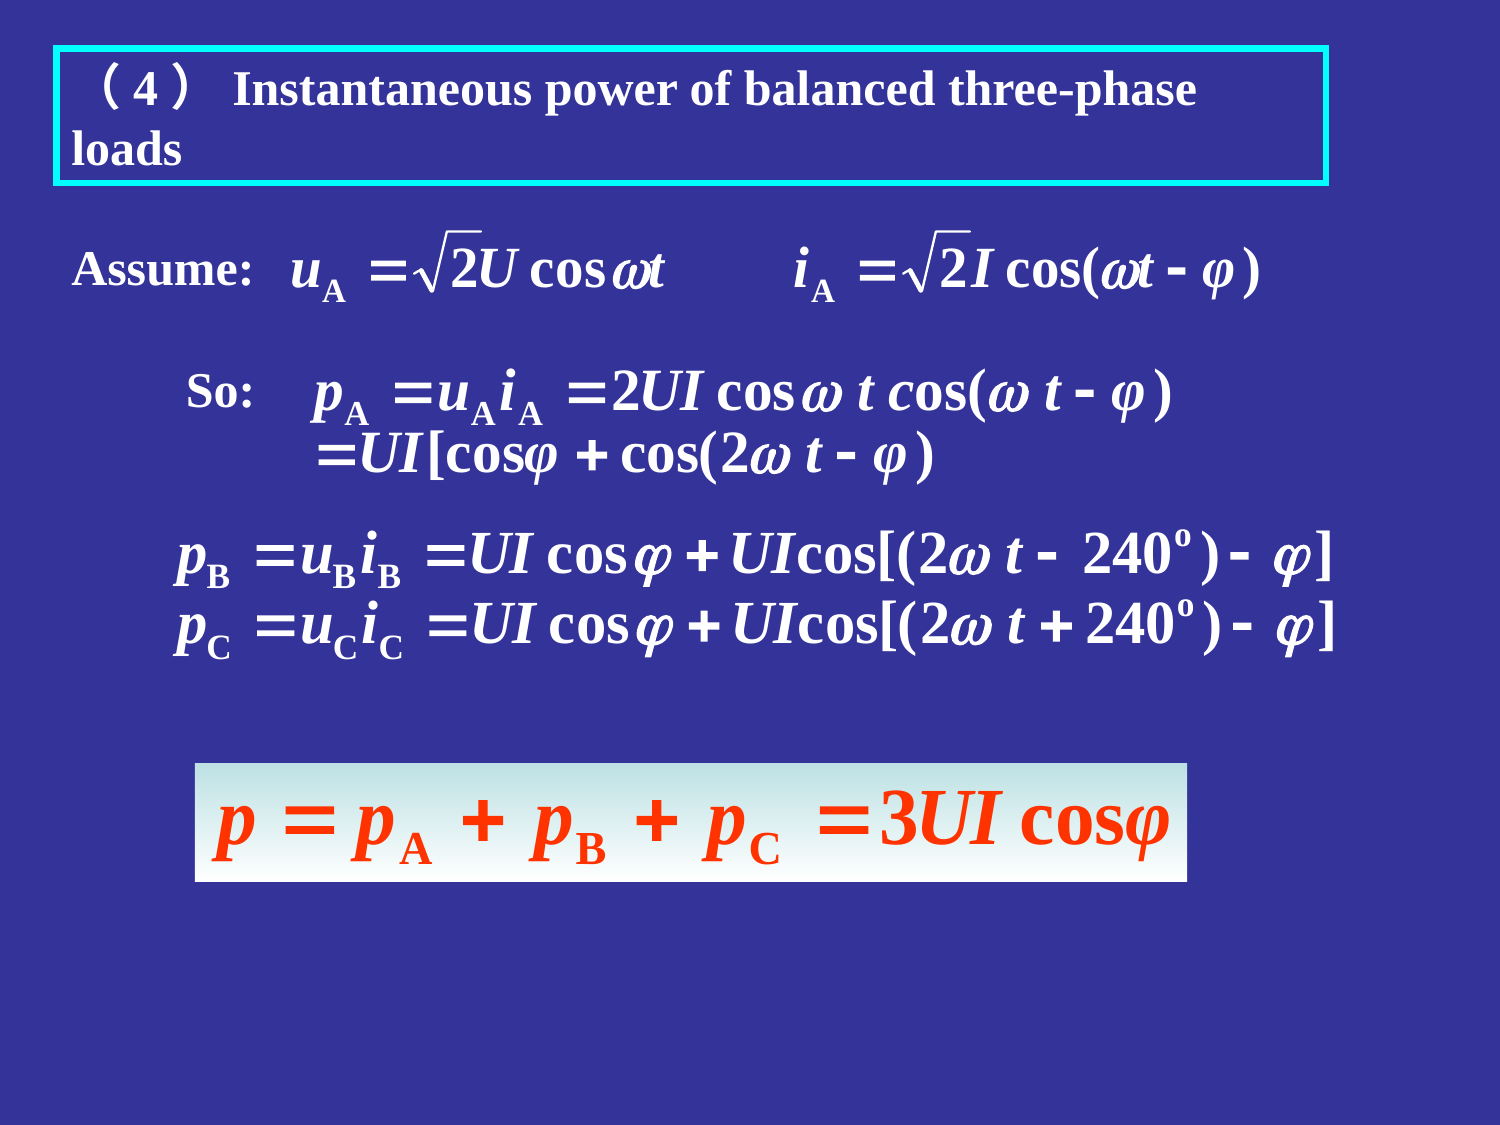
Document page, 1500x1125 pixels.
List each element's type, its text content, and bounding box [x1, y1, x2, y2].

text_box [170, 349, 1180, 498]
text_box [159, 503, 1341, 670]
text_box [194, 762, 1188, 882]
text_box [56, 219, 1270, 310]
text_box （4）Instantaneous power of balanced three-phase loads [56, 48, 1326, 184]
